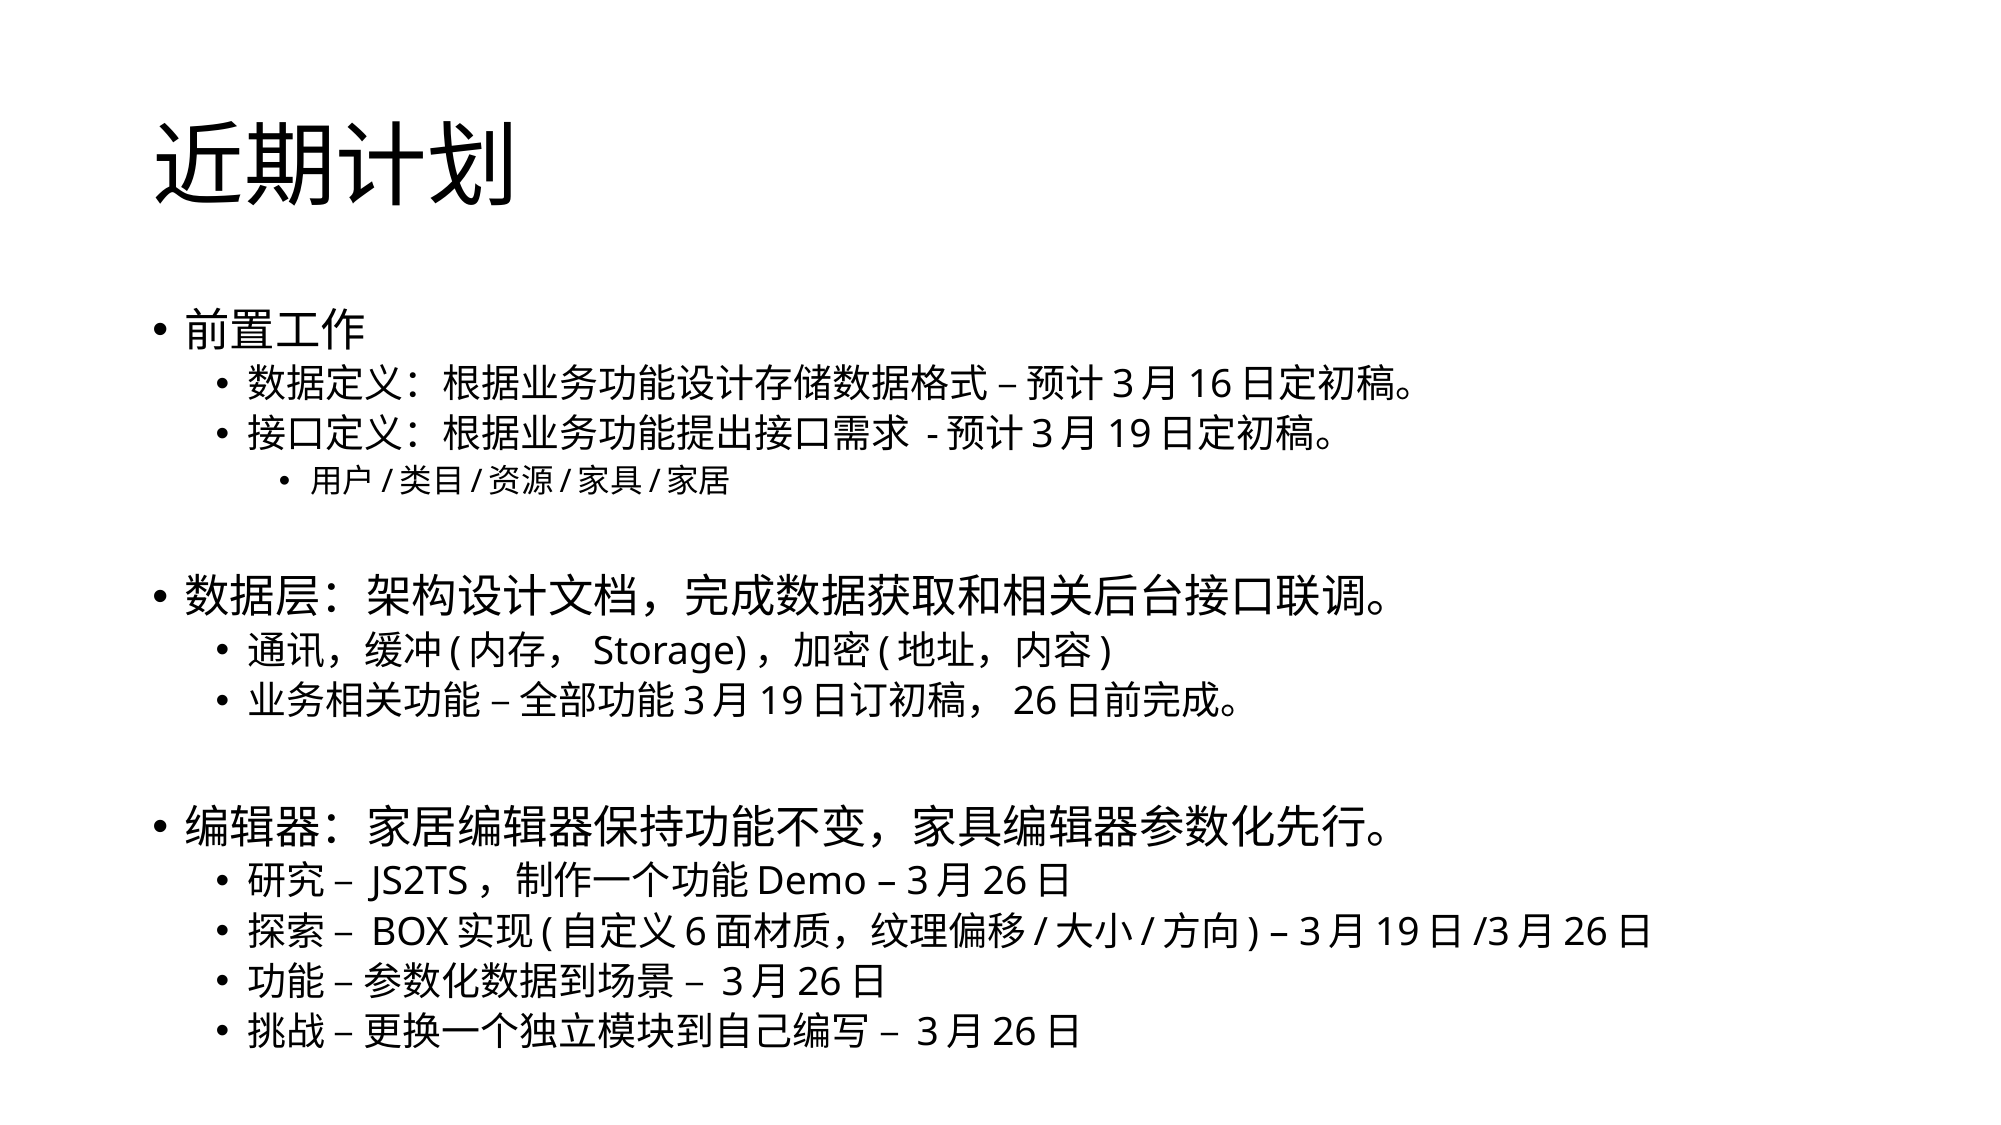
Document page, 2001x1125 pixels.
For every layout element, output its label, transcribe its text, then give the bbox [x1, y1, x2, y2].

title 近期计划 [137, 59, 1863, 278]
list 前置工作 数据定义：根据业务功能设计存储数据格式 – 预计3月16日定初稿。 接口定义：根据业务功能提出接口需求 -预计3月19日定初稿。 用户/类目/资源/家具/家居 数据层：架构设计文档，完成数据获取和相关后台接口联调。 通讯，缓冲(内存，Storage)，加密(地址，内容) 业务相关功能 – 全部功能3月19日订初稿，26日前完成。 编辑器：家居编辑器保持功能不变，家具编辑器参数化先行。 研究 – JS2TS，制作一个功能Demo – 3月26日 探索 – BOX实现(自定义6面材质，纹理偏移/大小/方向) – 3月19日/3月26日 功能 – 参数化数据到场景 – 3月26日 挑战 – 更换一个独立模块到自己编写 – 3月26日 [137, 299, 1863, 1068]
